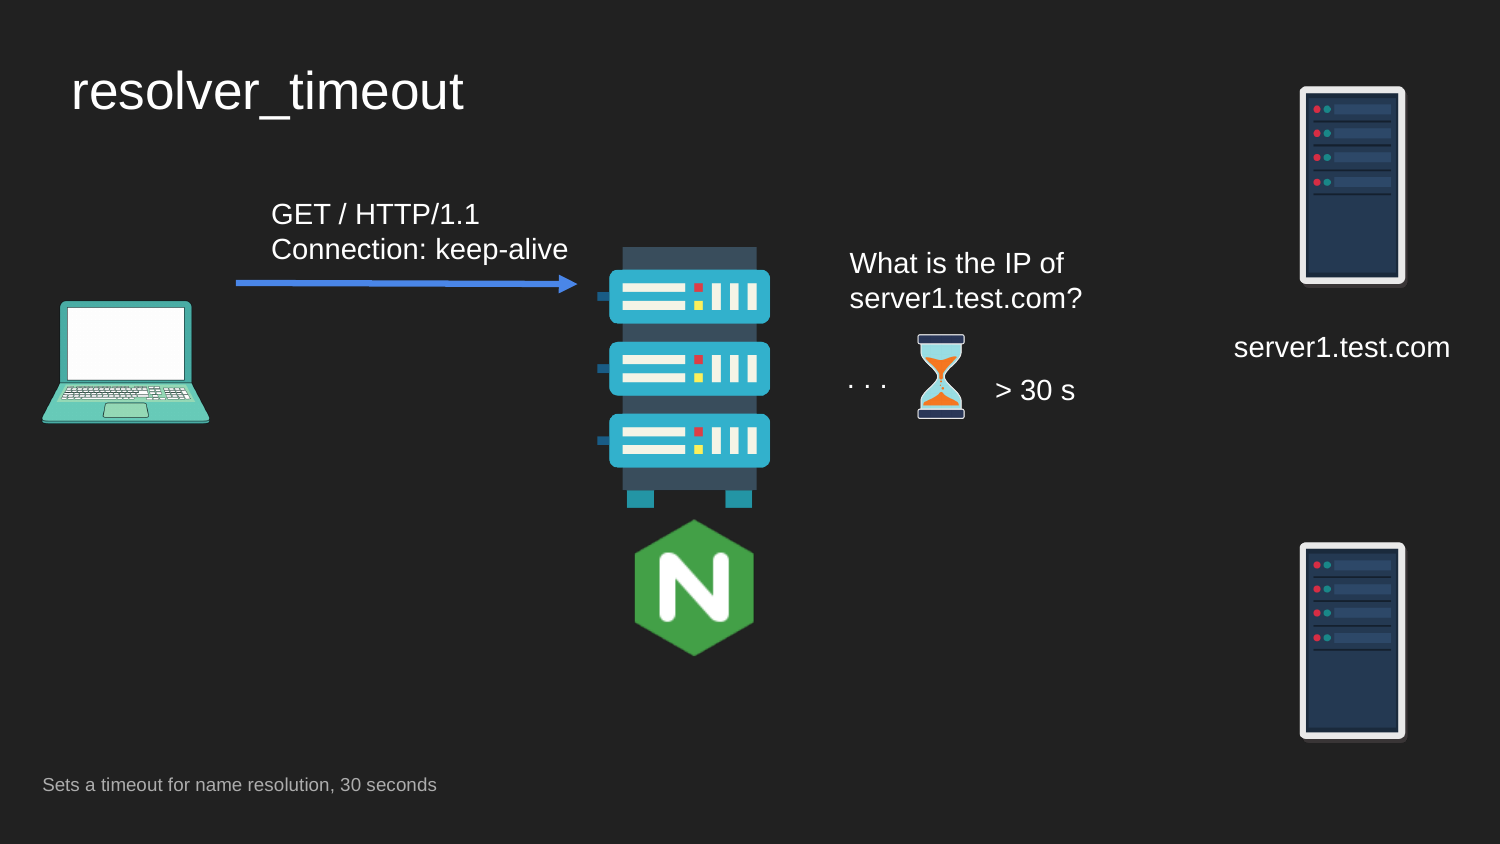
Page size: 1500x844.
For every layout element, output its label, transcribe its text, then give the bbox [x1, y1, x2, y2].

text_box . . . [823, 343, 904, 409]
text_box > 30 s [980, 356, 1093, 422]
picture [597, 240, 778, 664]
picture [1287, 78, 1421, 293]
title resolver_timeout [56, 41, 659, 136]
picture [1287, 534, 1421, 749]
text_box Sets a timeout for name resolution, 30 seconds [27, 756, 1437, 809]
text_box GET / HTTP/1.1 Connection: keep-alive [256, 180, 636, 281]
text_box server1.test.com [1218, 312, 1500, 378]
picture [0, 285, 262, 439]
picture [909, 329, 970, 425]
text_box What is the IP of server1.test.com? [834, 228, 1162, 329]
